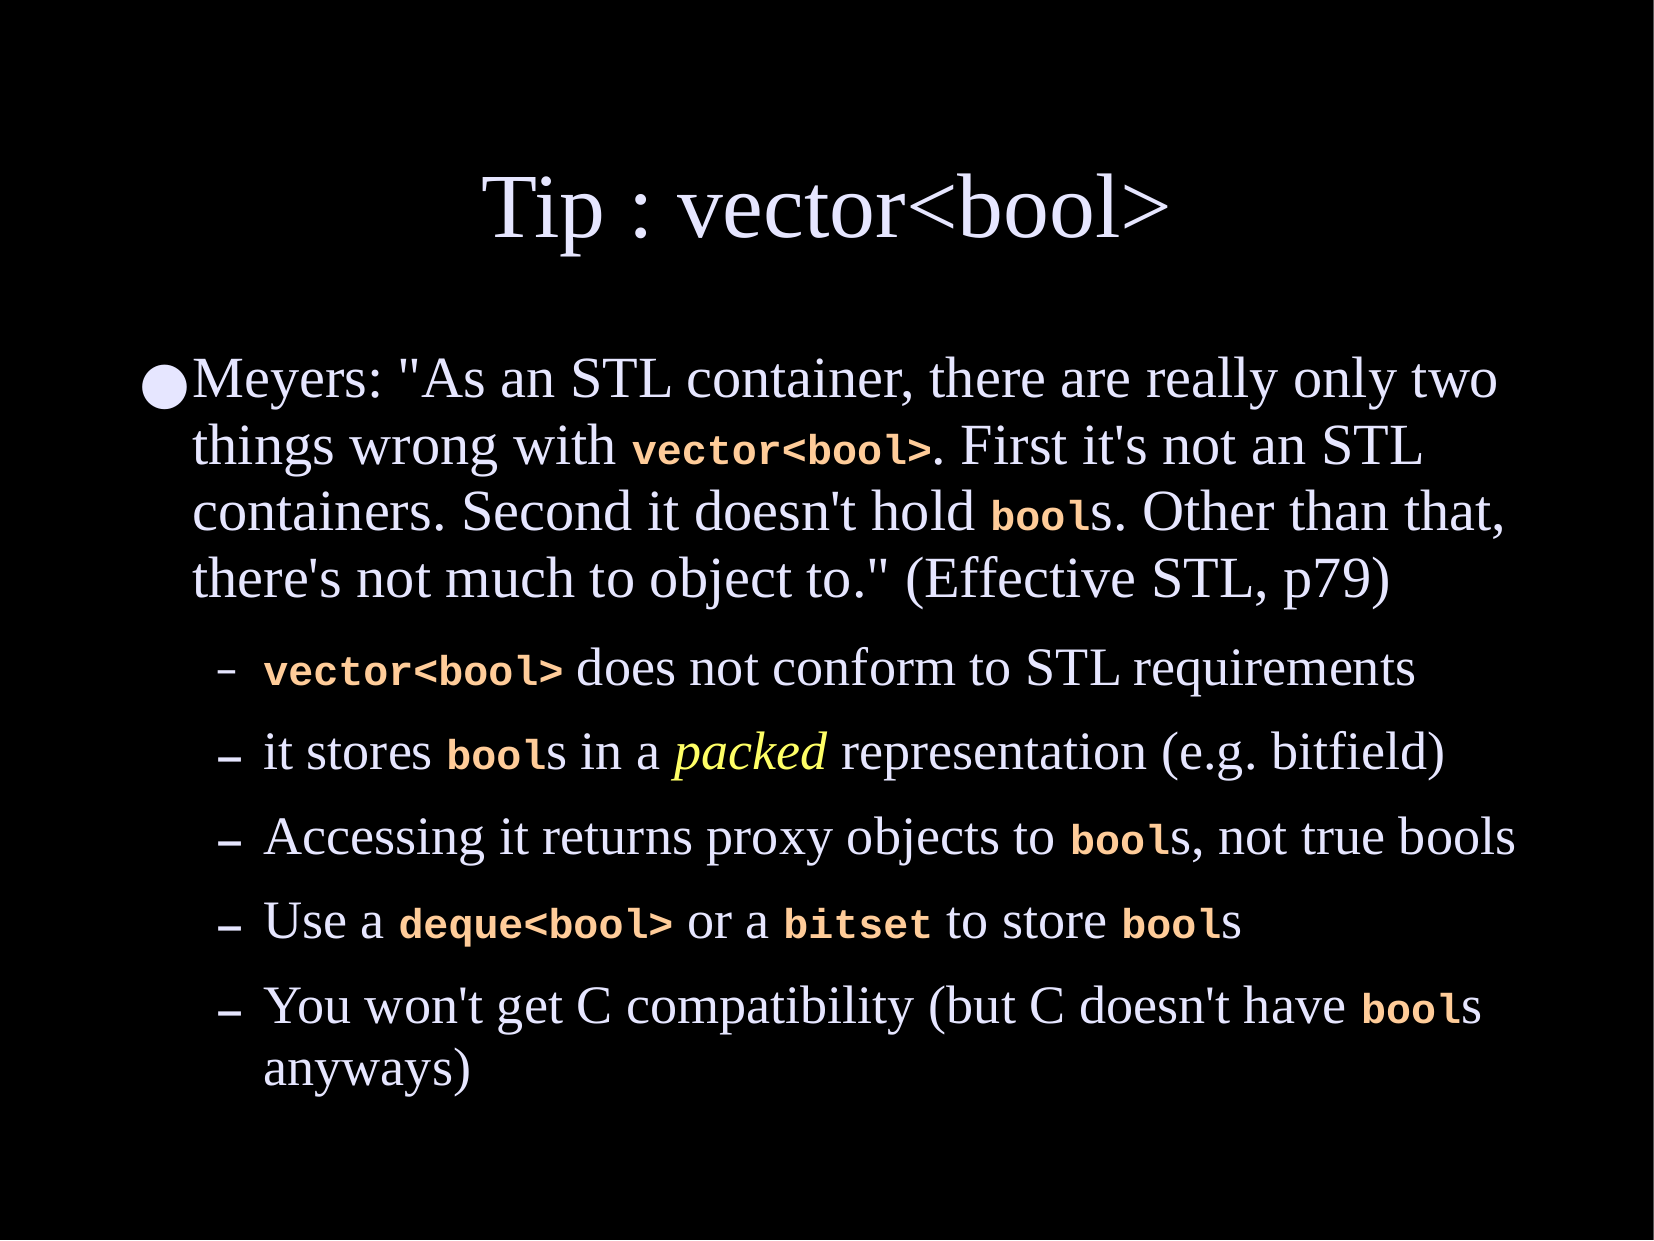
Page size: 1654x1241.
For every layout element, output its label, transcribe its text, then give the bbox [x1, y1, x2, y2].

title Tip : vector<bool> [121, 102, 1534, 311]
list Meyers: "As an STL container, there are really only two things wrong with vector<bool>. First it's not an STL containers. Second it doesn't hold bools. Other than that, there's not much to object to." (Effective STL, p79) vector<bool> does not conform to STL requirements it stores bools in a packed representation (e.g. bitfield) Accessing it returns proxy objects to bools, not true bools Use a deque<bool> or a bitset to store bools You won't get C compatibility (but C doesn't have bools anyways) [121, 344, 1534, 1126]
